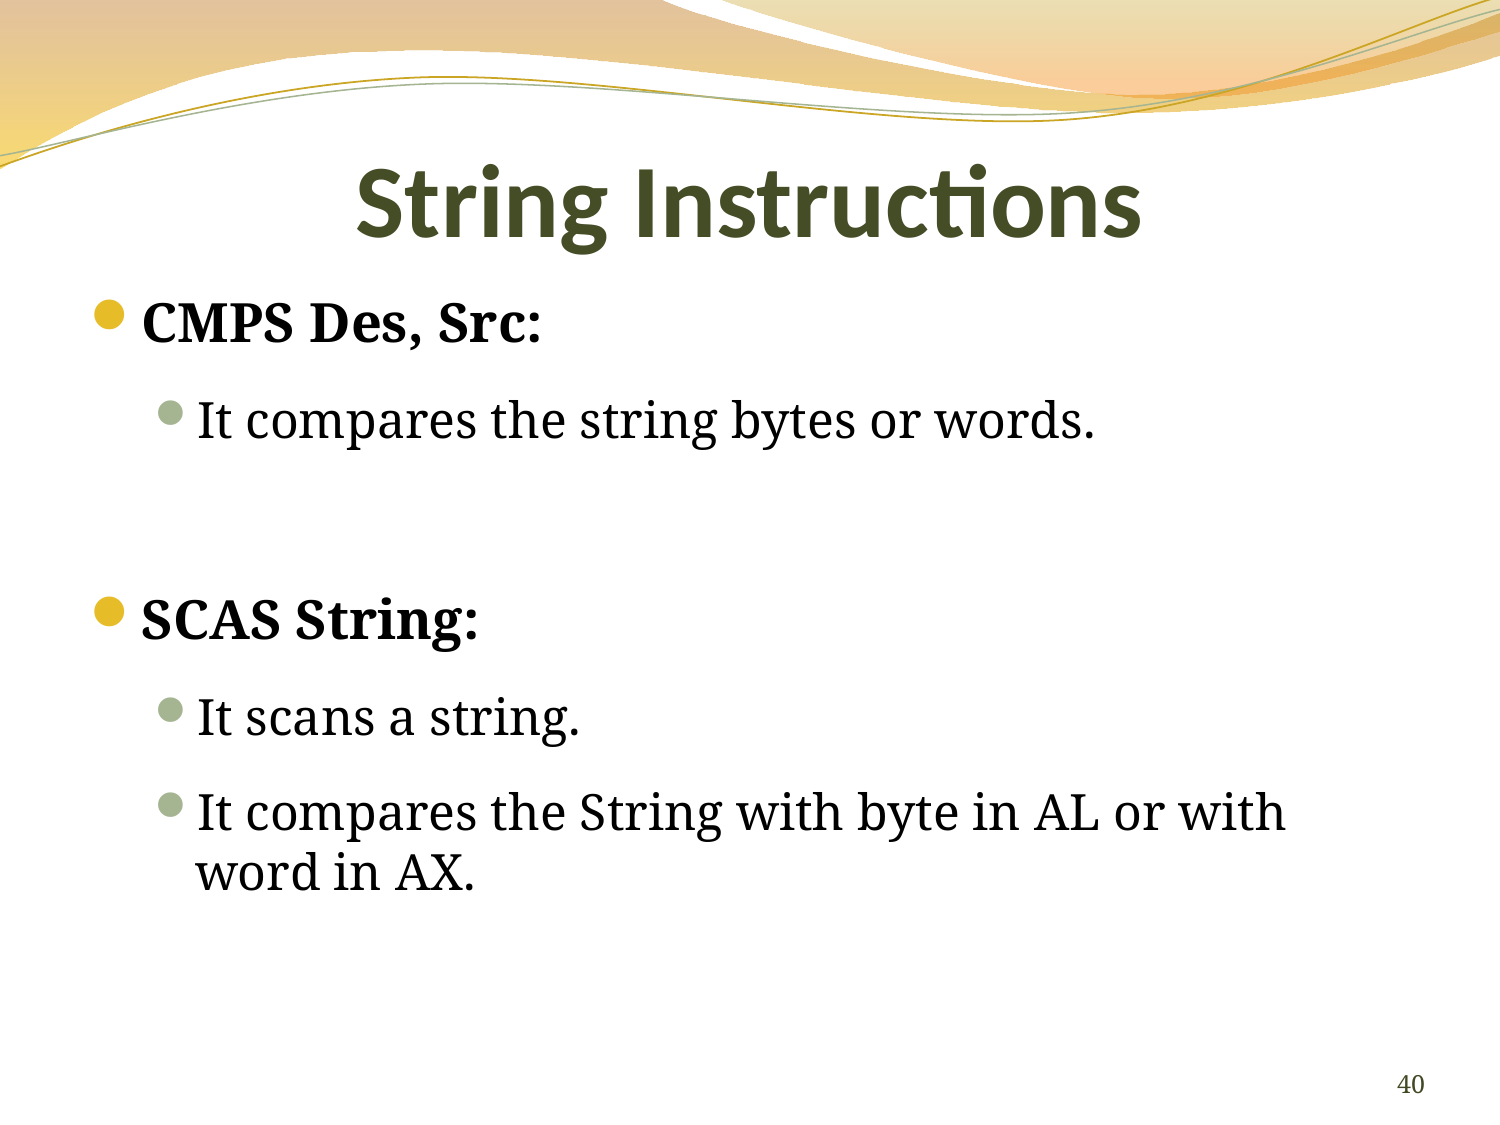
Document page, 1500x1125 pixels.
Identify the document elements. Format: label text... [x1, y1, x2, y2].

list CMPS Des, Src: It compares the string bytes or words. SCAS String: It scans a string. It compares the String with byte in AL or with word in AX. [74, 281, 1426, 1038]
slide_number 40 [1299, 1042, 1425, 1103]
title String Instructions [74, 115, 1426, 259]
